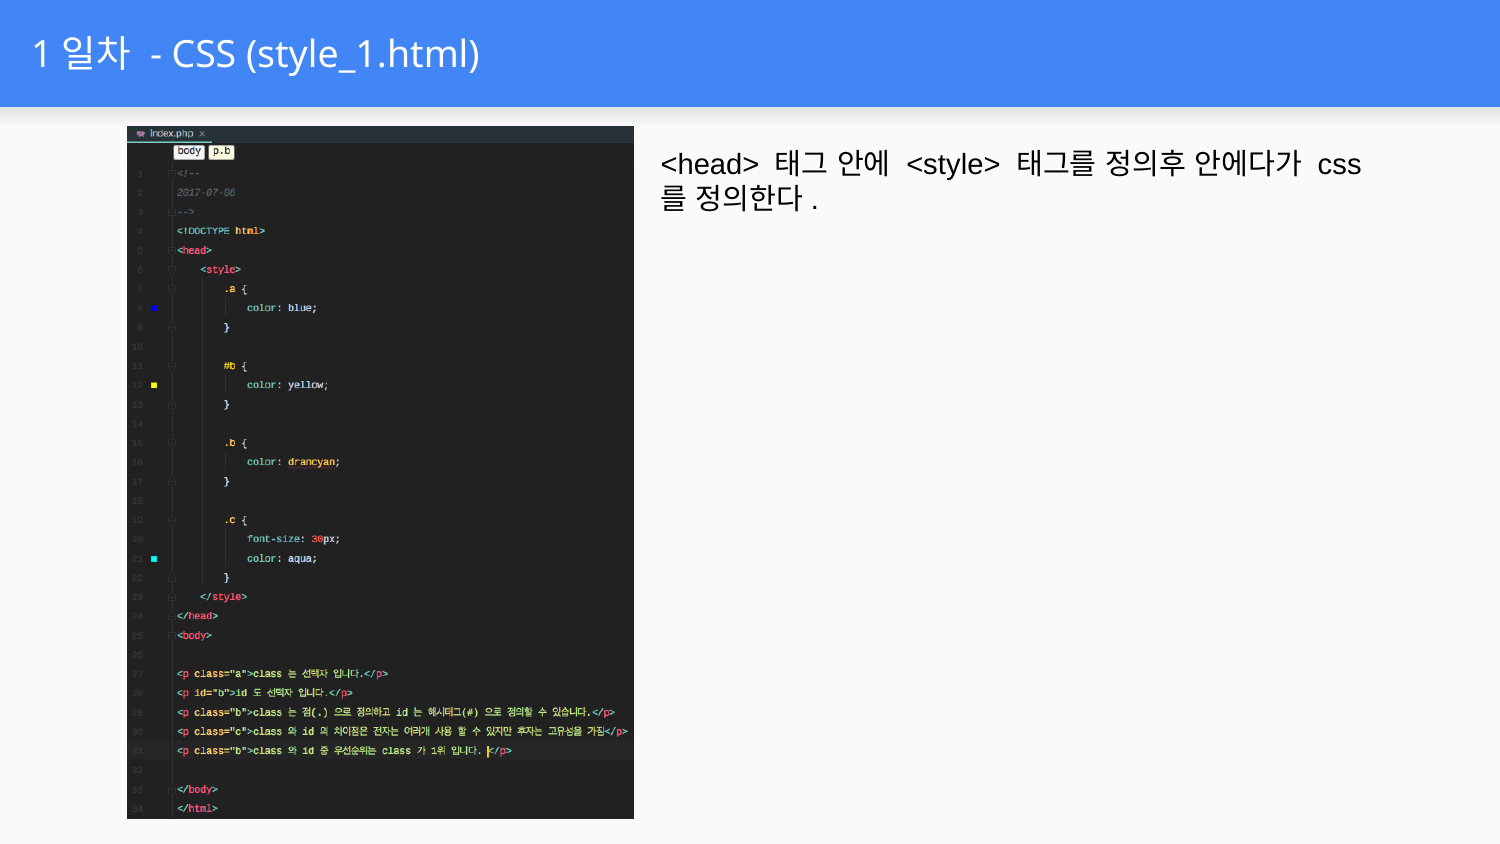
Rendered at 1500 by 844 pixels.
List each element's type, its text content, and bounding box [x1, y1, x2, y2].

text_box <head> 태그 안에 <style> 태그를 정의후 안에다가 css 를 정의한다. [645, 130, 1401, 823]
picture [126, 126, 635, 819]
title 1일차 - CSS (style_1.html) [16, 2, 1464, 102]
